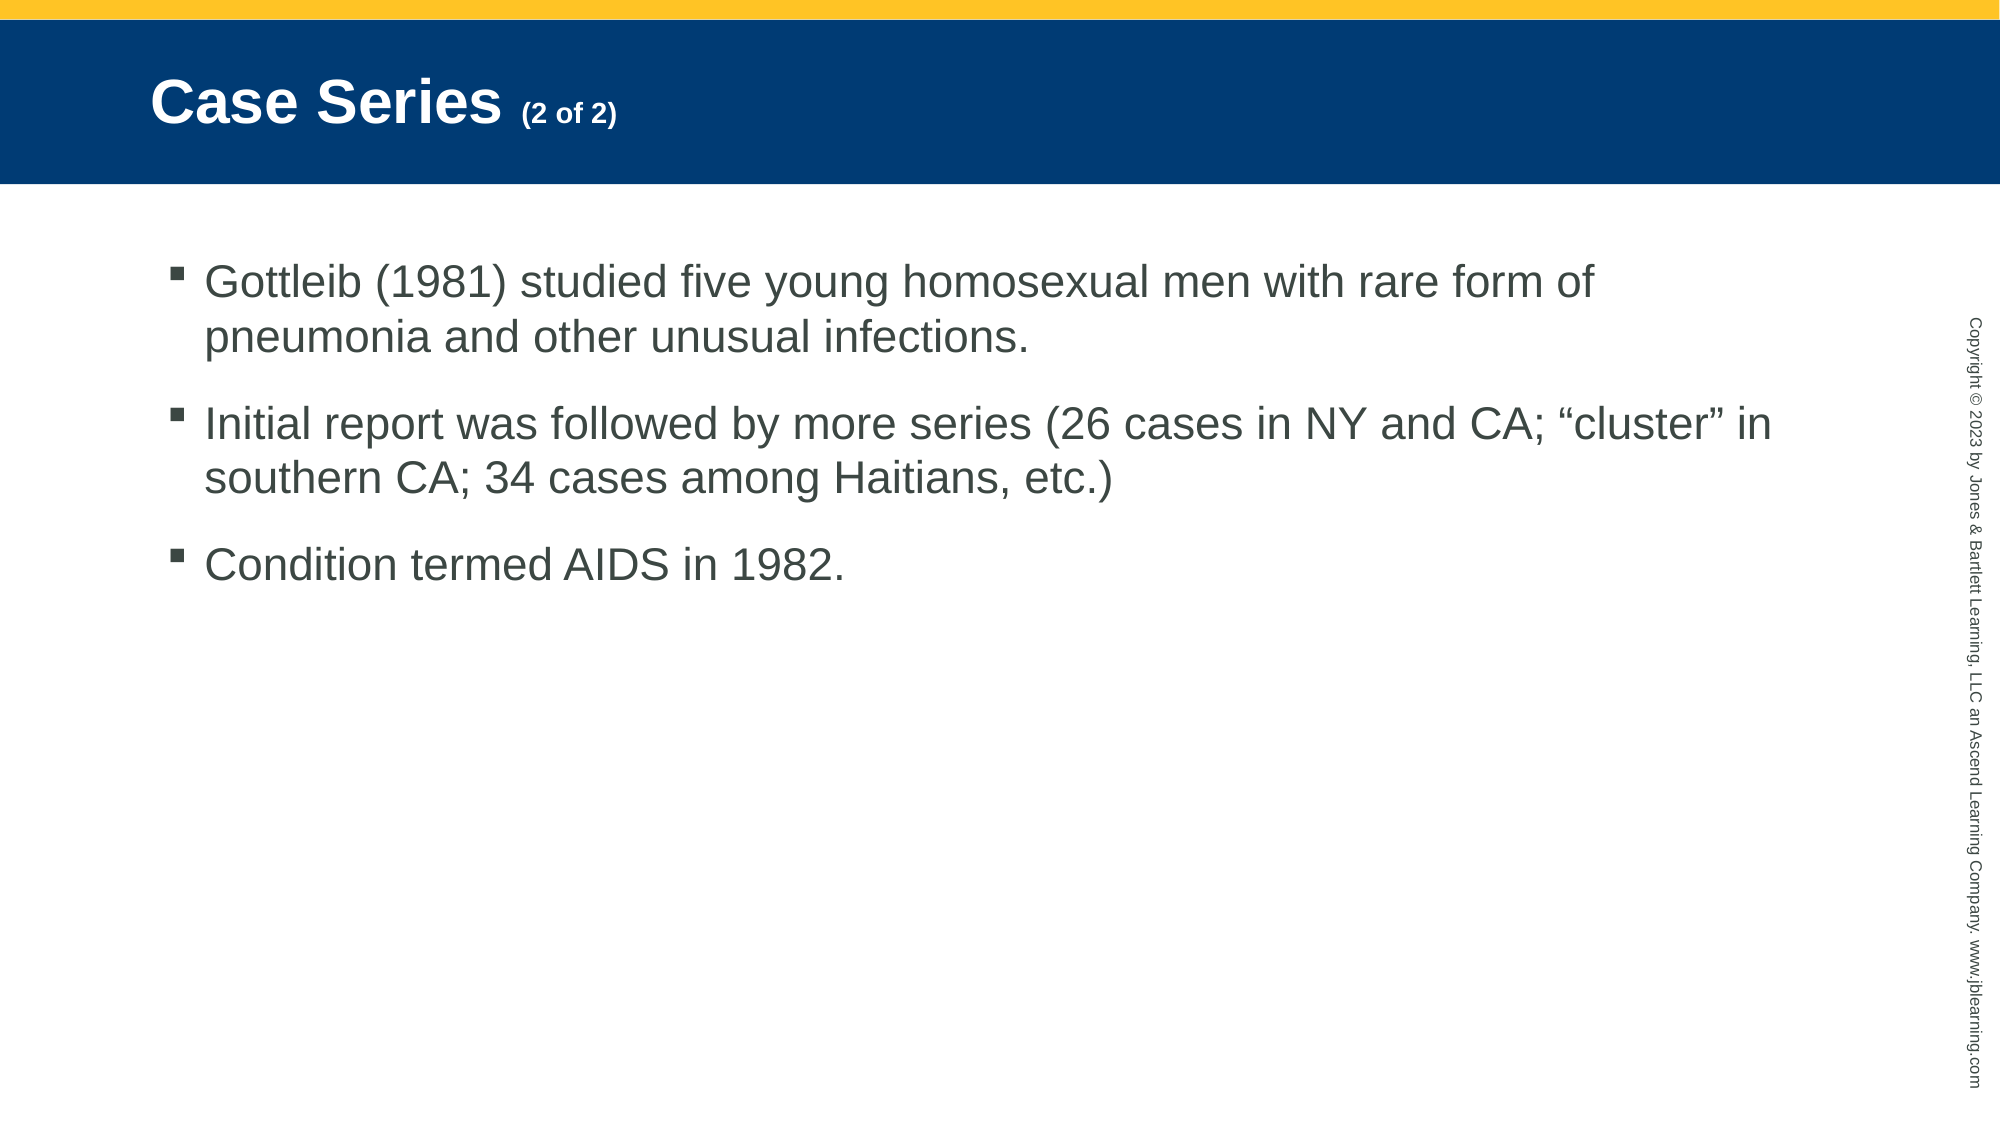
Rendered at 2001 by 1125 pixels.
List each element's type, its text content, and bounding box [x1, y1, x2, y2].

title Case Series (2 of 2) [0, 19, 2000, 185]
list Gottleib (1981) studied five young homosexual men with rare form of pneumonia and other unusual infections. Initial report was followed by more series (26 cases in NY and CA; “cluster” in southern CA; 34 cases among Haitians, etc.) Condition termed AIDS in 1982. [151, 244, 1840, 1016]
